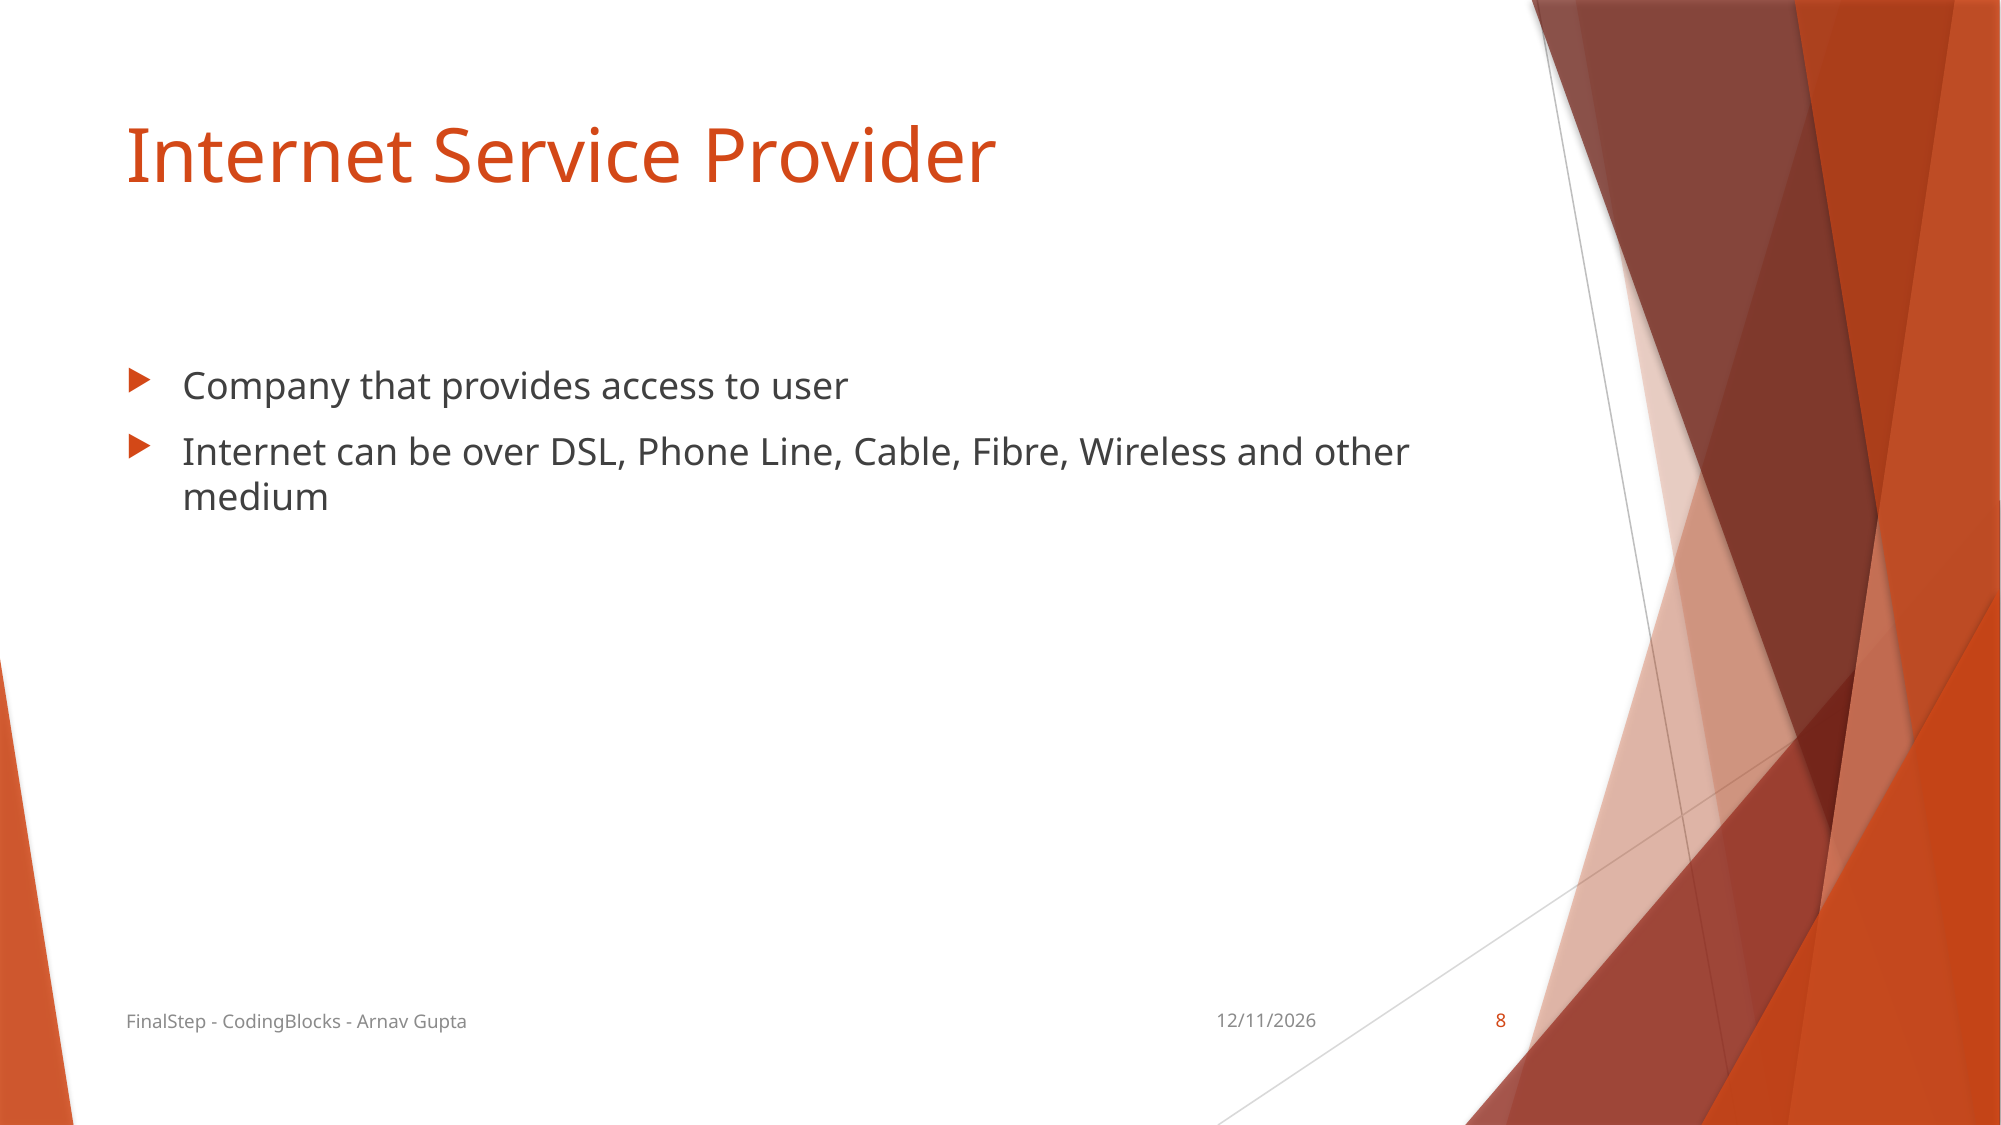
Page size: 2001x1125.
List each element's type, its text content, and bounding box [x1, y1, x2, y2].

footer FinalStep - CodingBlocks - Arnav Gupta [111, 991, 1145, 1051]
slide_number 8 [1409, 991, 1522, 1051]
title Internet Service Provider [111, 99, 1522, 317]
list Company that provides access to user Internet can be over DSL, Phone Line, Cable, Fibre, Wireless and other medium [111, 354, 1522, 992]
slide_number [1181, 991, 1332, 1051]
